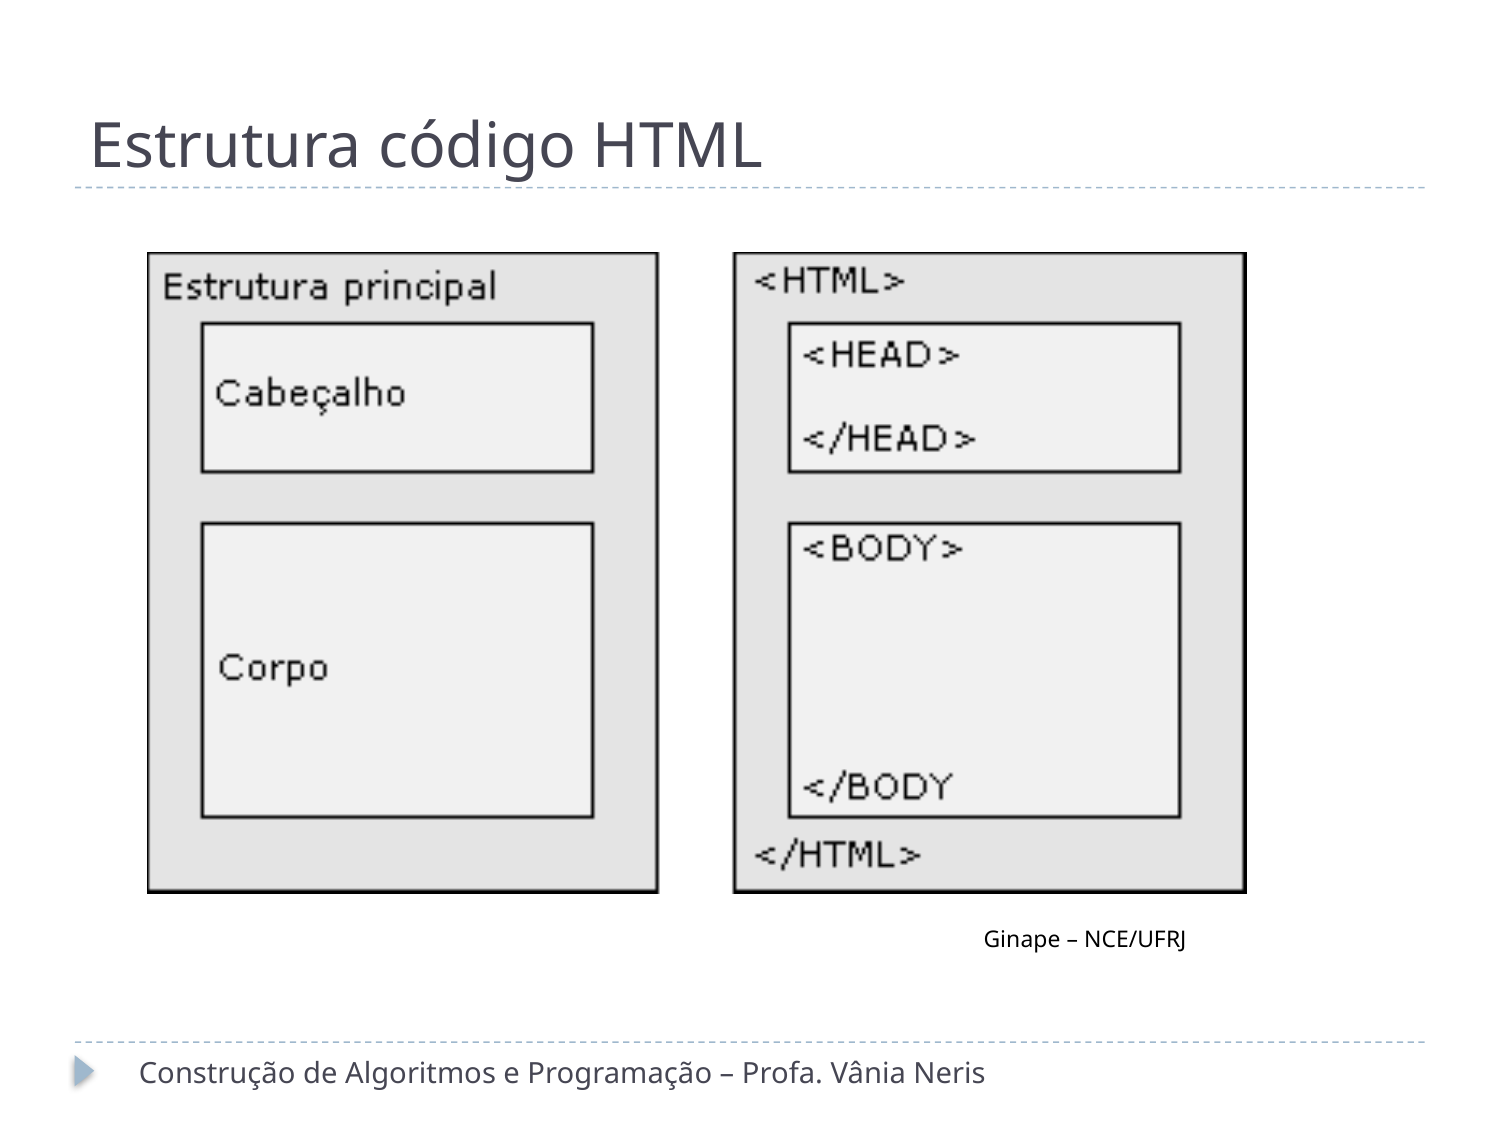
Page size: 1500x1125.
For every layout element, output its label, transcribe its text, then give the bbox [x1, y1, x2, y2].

footer Construção de Algoritmos e Programação – Profa. Vânia Neris [123, 1046, 1069, 1107]
picture [147, 251, 1247, 894]
title Estrutura código HTML [75, 24, 1425, 188]
text_box Ginape – NCE/UFRJ [968, 916, 1202, 960]
